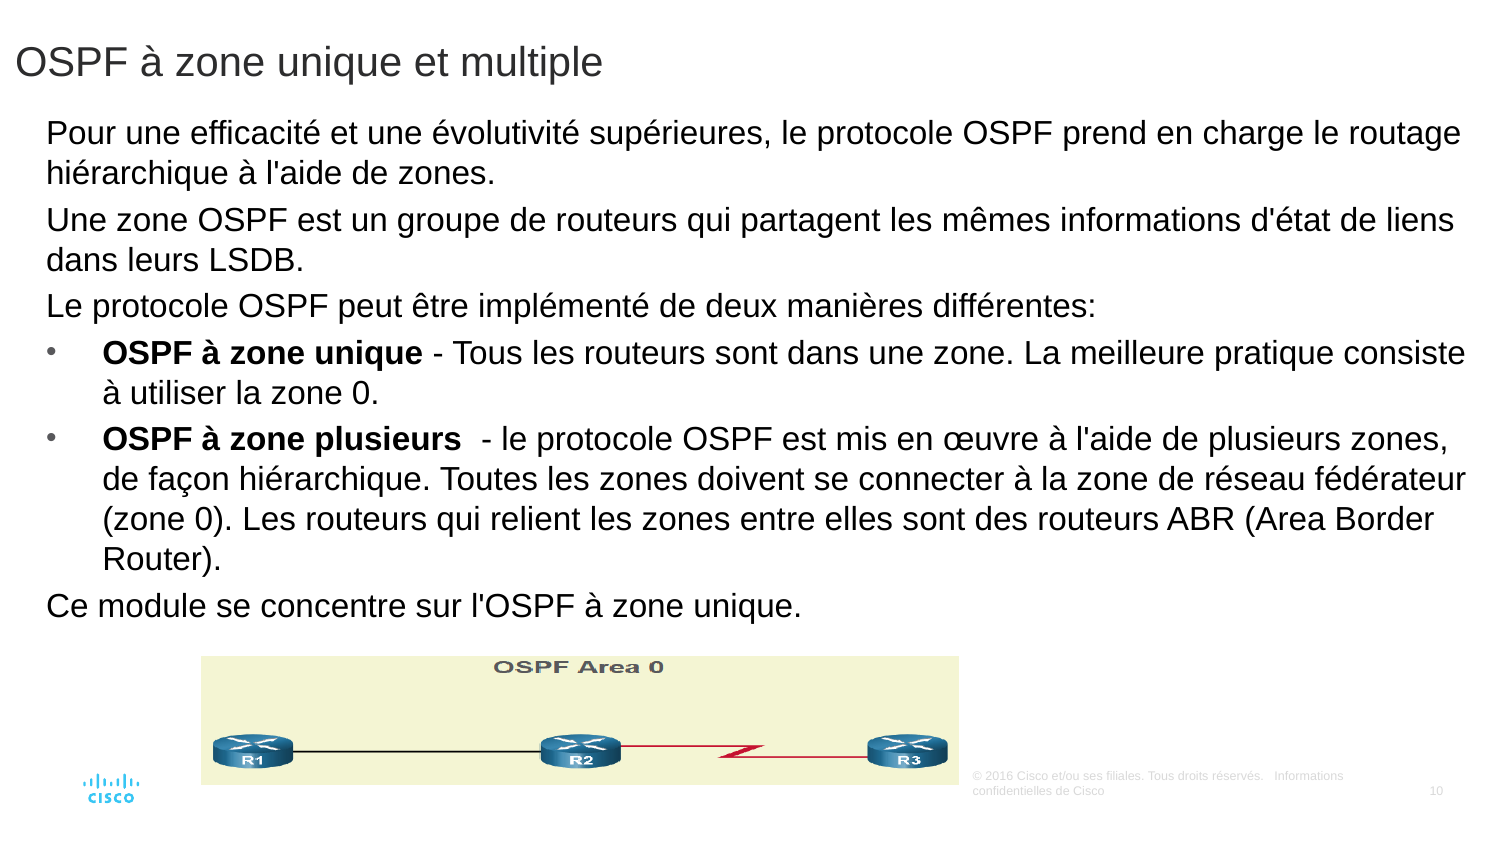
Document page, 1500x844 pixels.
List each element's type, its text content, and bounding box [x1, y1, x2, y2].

list Pour une efficacité et une évolutivité supérieures, le protocole OSPF prend en charge le routage hiérarchique à l'aide de zones. Une zone OSPF est un groupe de routeurs qui partagent les mêmes informations d'état de liens dans leurs LSDB. Le protocole OSPF peut être implémenté de deux manières différentes: OSPF à zone unique - Tous les routeurs sont dans une zone. La meilleure pratique consiste à utiliser la zone 0. OSPF à zone plusieurs - le protocole OSPF est mis en œuvre à l'aide de plusieurs zones, de façon hiérarchique. Toutes les zones doivent se connecter à la zone de réseau fédérateur (zone 0). Les routeurs qui relient les zones entre elles sont des routeurs ABR (Area Border Router). Ce module se concentre sur l'OSPF à zone unique. [31, 103, 1484, 465]
picture [200, 656, 959, 785]
title OSPF à zone unique et multiple [0, 0, 1369, 121]
